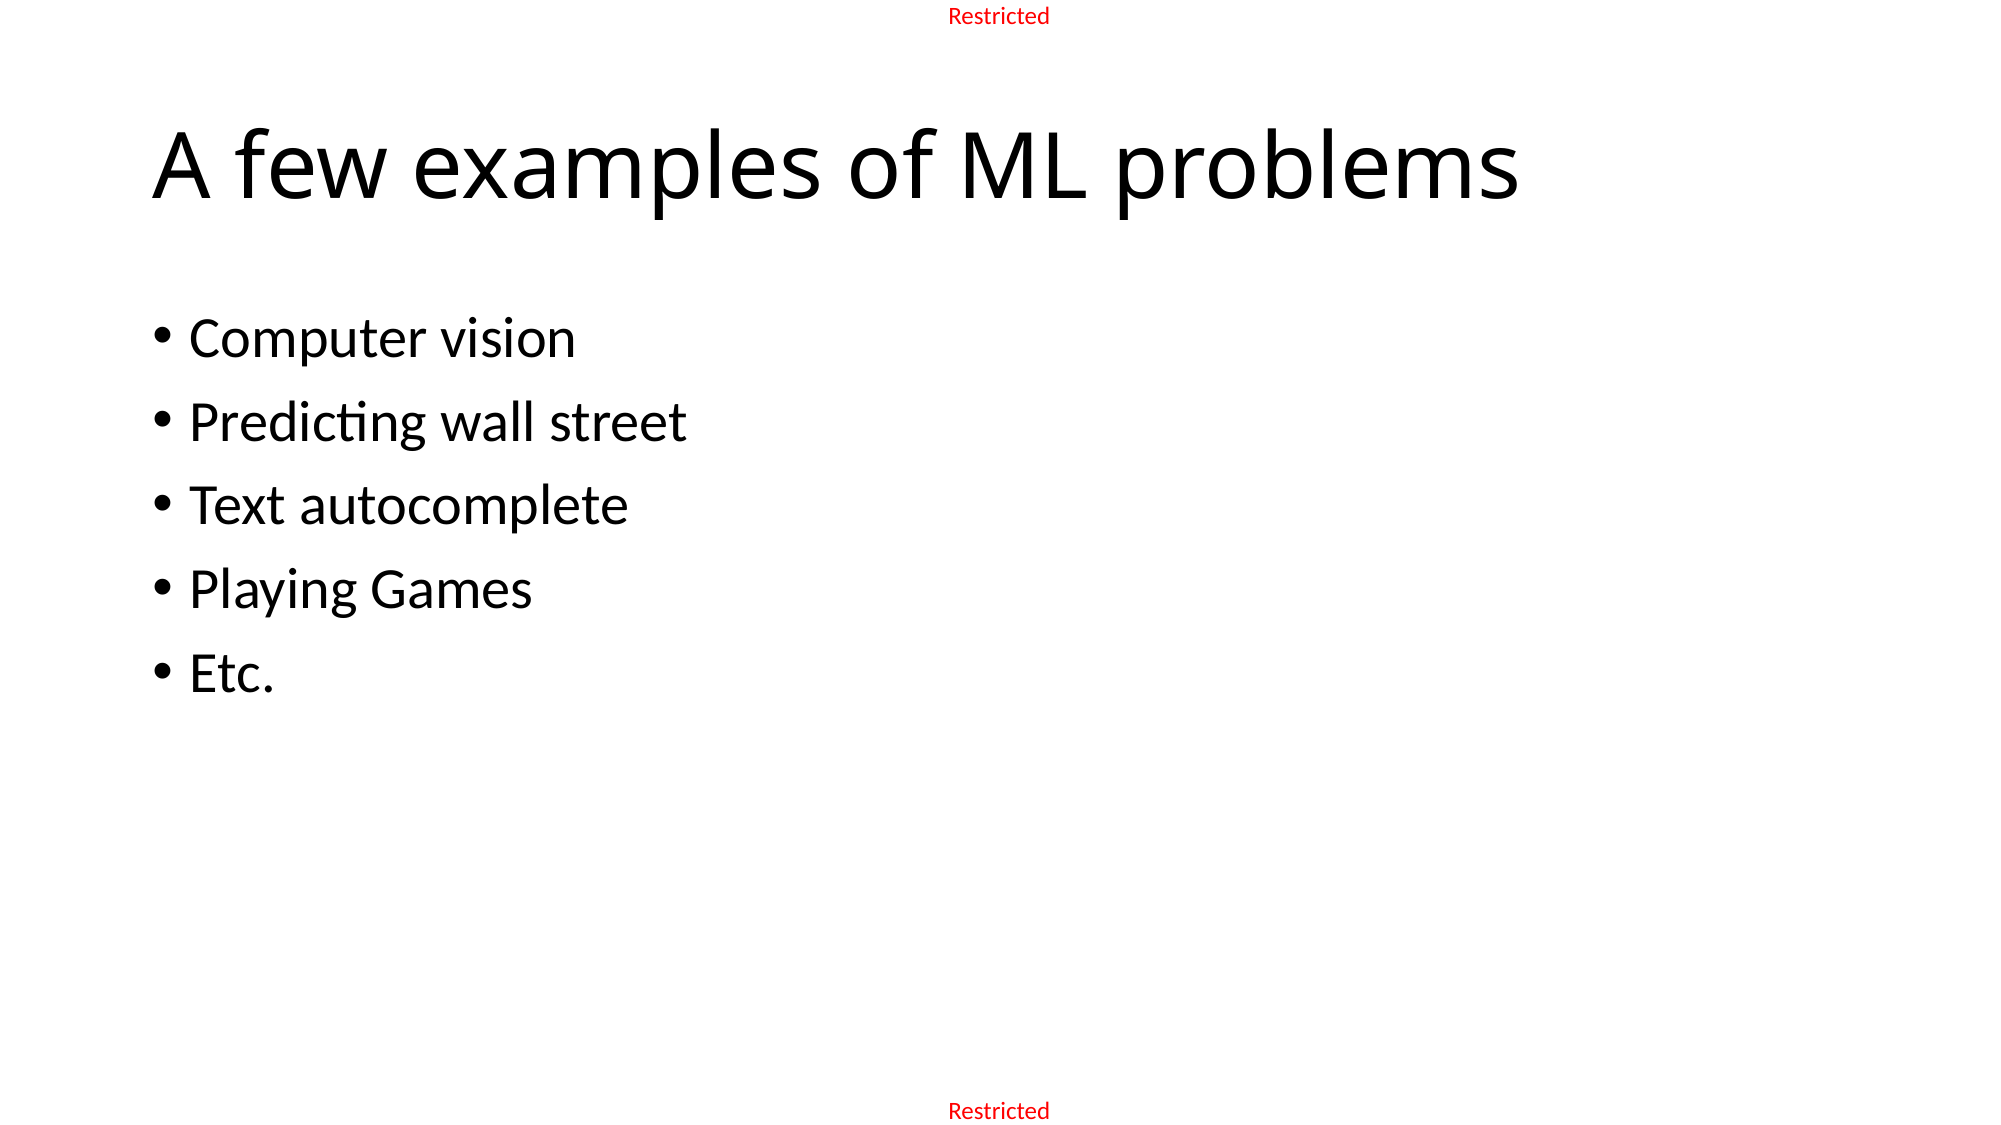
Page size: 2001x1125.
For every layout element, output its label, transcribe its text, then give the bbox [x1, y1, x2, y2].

list Computer vision Predicting wall street Text autocomplete Playing Games Etc. [137, 299, 1863, 1014]
title A few examples of ML problems [137, 59, 1863, 278]
